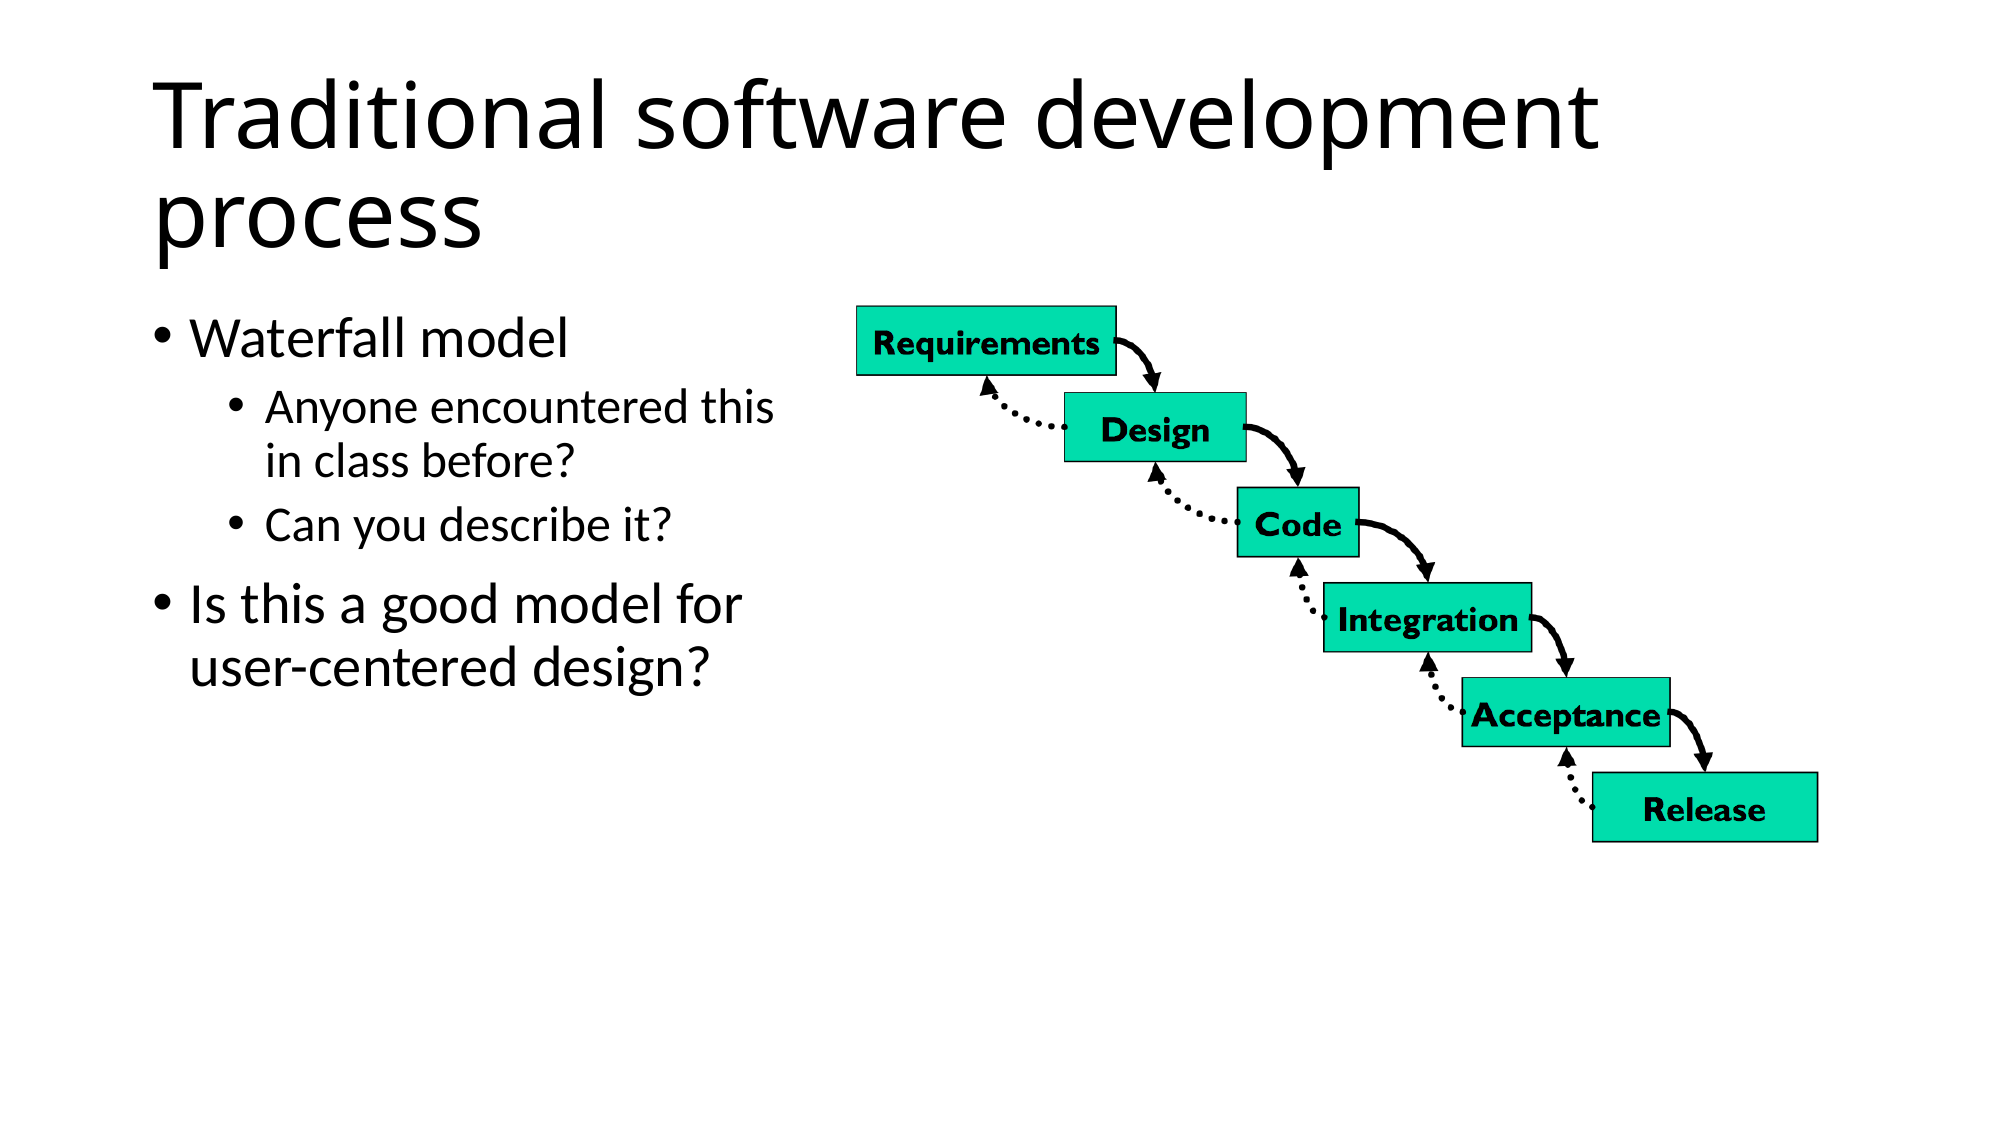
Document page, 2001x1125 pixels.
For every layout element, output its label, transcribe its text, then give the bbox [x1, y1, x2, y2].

title Traditional software development process [137, 59, 1863, 278]
list Waterfall model Anyone encountered this in class before? Can you describe it? Is this a good model for user-centered design? [137, 299, 819, 1014]
picture [850, 299, 1826, 851]
